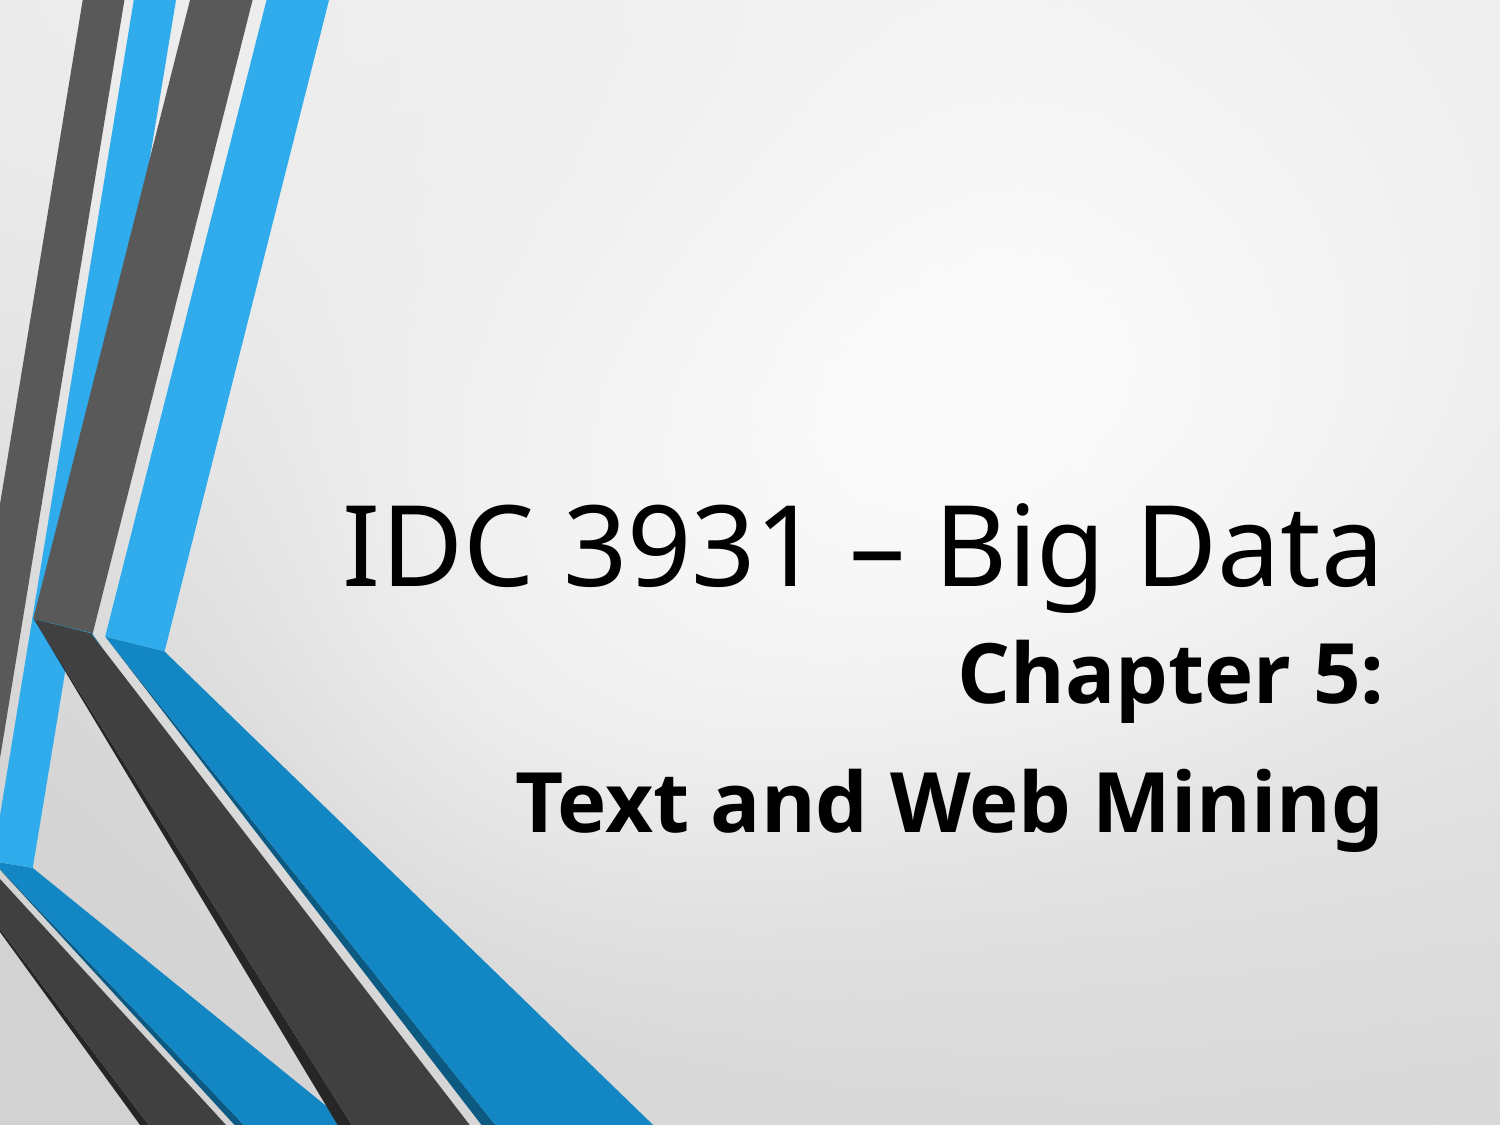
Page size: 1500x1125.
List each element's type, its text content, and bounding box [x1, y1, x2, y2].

subtitle Chapter 5: Text and Web Mining [112, 617, 1400, 988]
title IDC 3931 – Big Data [0, 44, 1400, 617]
